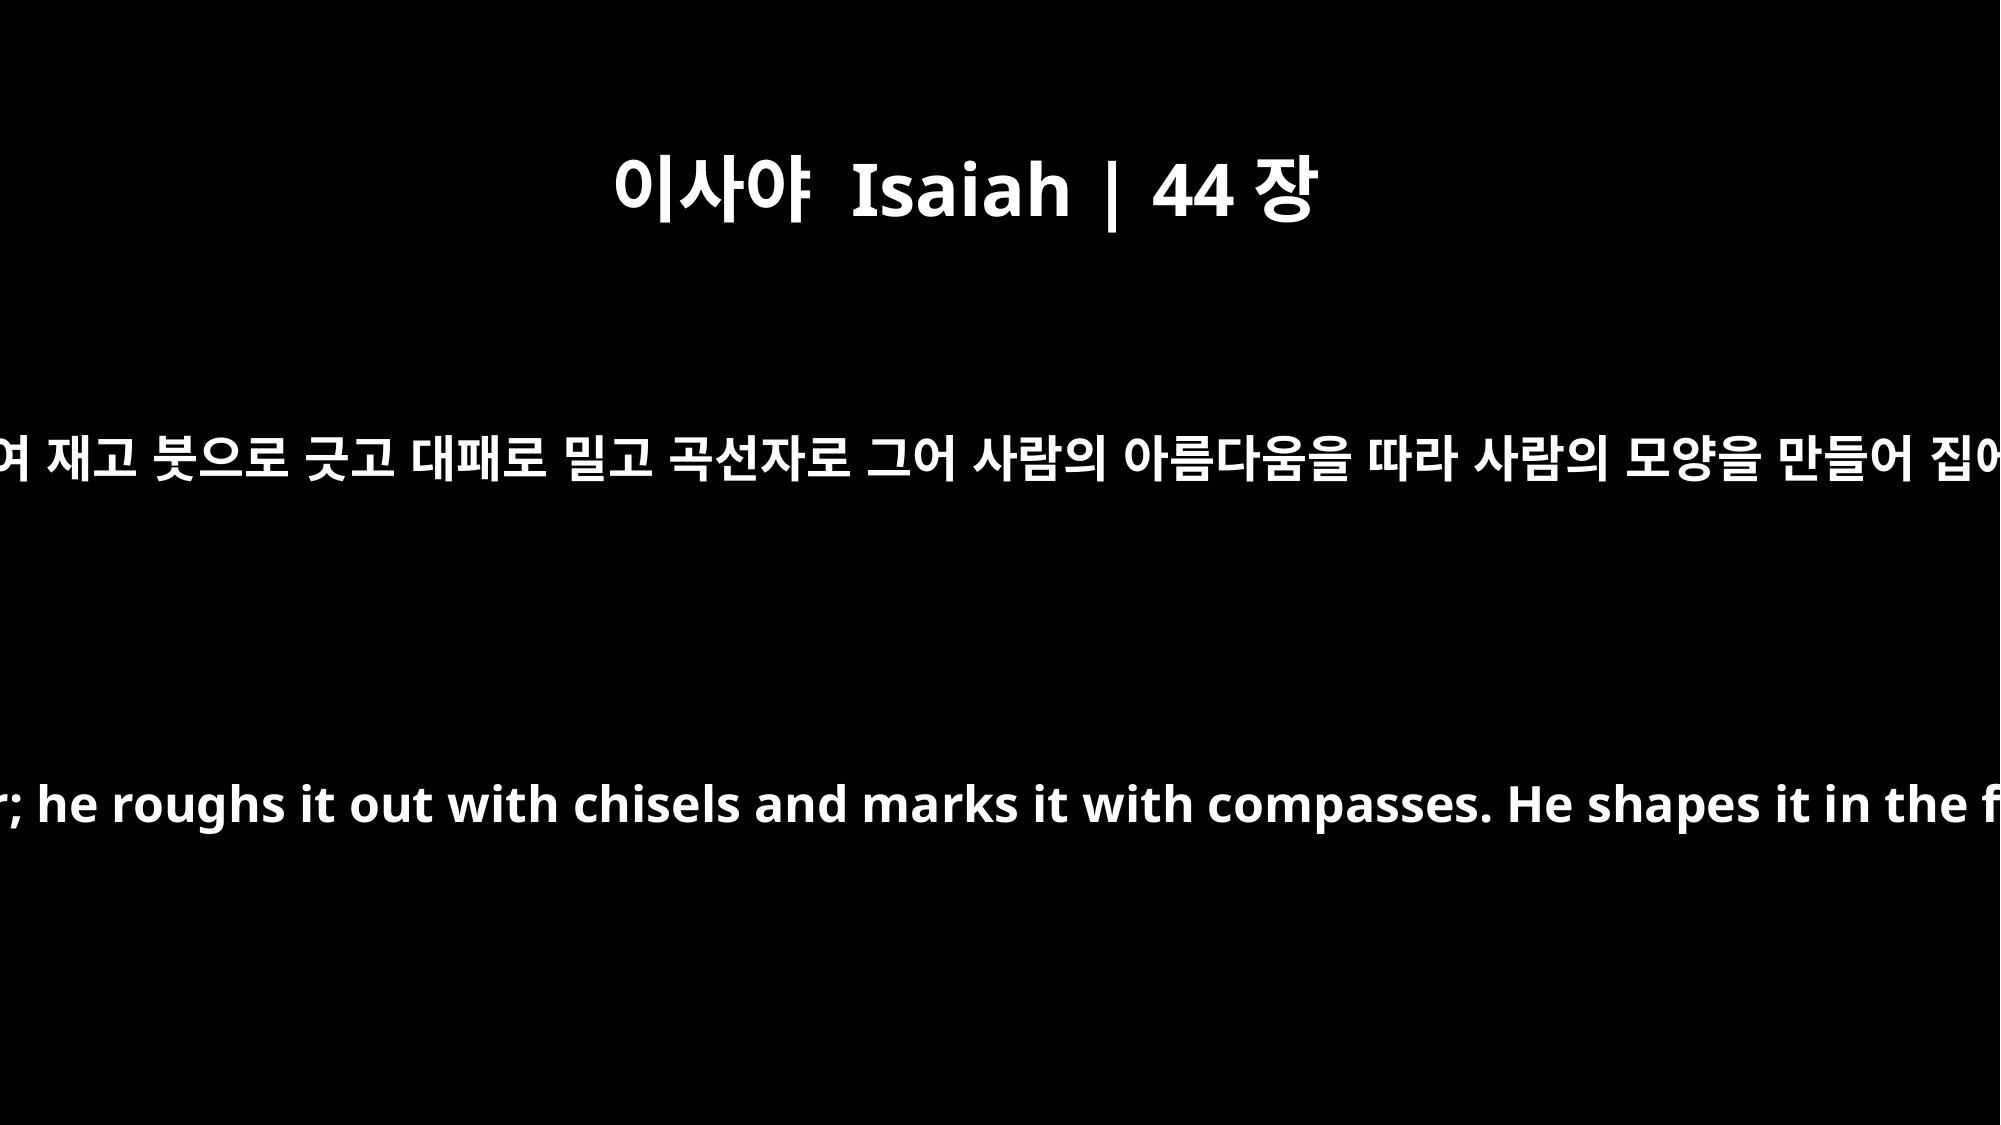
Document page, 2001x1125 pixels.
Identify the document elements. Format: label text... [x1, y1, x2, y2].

text_box The carpenter measures with a line and makes an outline with a marker; he roughs it out with chisels and marks it with compasses. He shapes it in the form of man, of man in all his glory, that it may dwell in a shrine. [0, 764, 2000, 840]
text_box 이사야 Isaiah | 44장 [596, 136, 1336, 239]
text_box 13 목공은 줄을 늘여 재고 붓으로 긋고 대패로 밀고 곡선자로 그어 사람의 아름다움을 따라 사람의 모양을 만들어 집에 두게 하며 [0, 359, 2000, 495]
